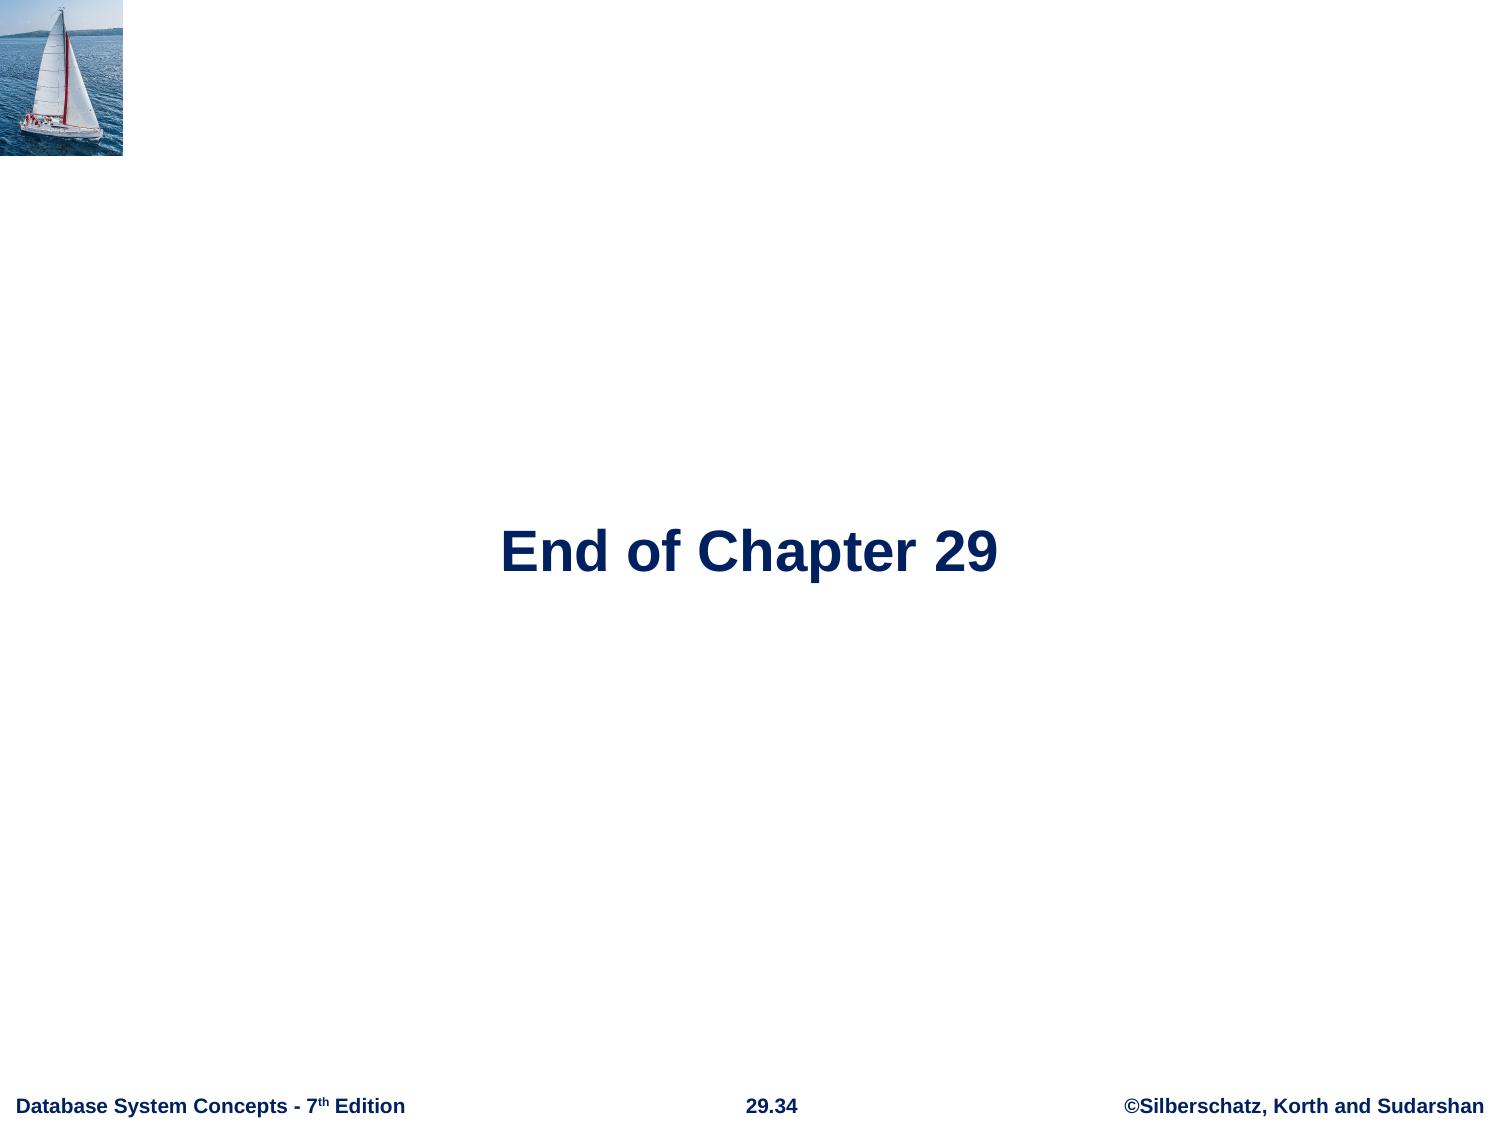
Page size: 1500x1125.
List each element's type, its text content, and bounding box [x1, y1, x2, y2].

title End of Chapter 29 [112, 349, 1388, 591]
picture [0, 0, 123, 156]
